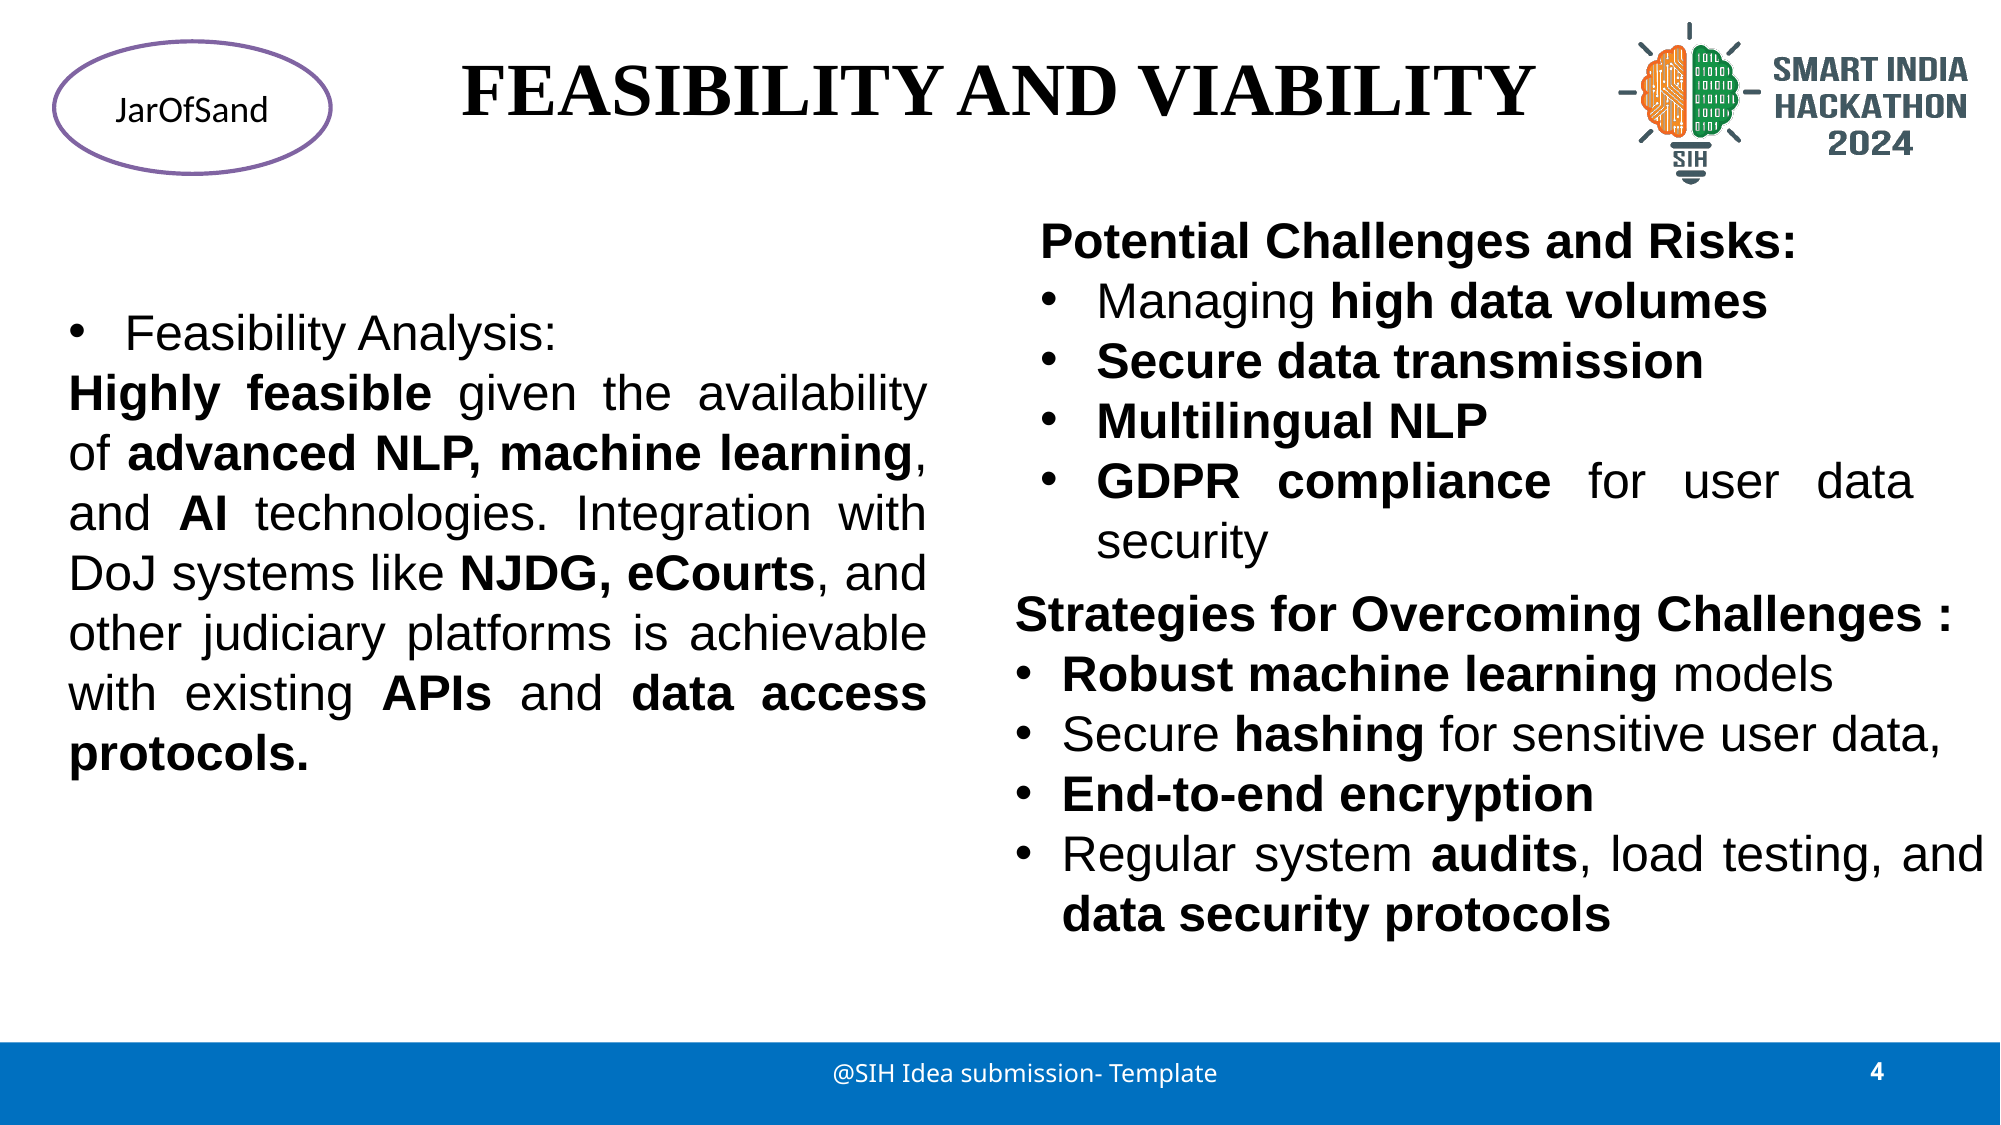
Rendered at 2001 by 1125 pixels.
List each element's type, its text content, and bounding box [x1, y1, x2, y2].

text_box Potential Challenges and Risks: Managing high data volumes Secure data transmission Multilingual NLP GDPR compliance for user data security [1025, 200, 1929, 574]
title FEASIBILITY AND VIABILITY [99, 0, 1901, 180]
picture [1607, 13, 1977, 202]
text_box [0, 1042, 2000, 1125]
slide_number 4 [1433, 1042, 1900, 1103]
text_box Feasibility Analysis: Highly feasible given the availability of advanced NLP, machine learning, and AI technologies. Integration with DoJ systems like NJDG, eCourts, and other judiciary platforms is achievable with existing APIs and data access protocols. [53, 292, 943, 788]
footer @SIH Idea submission- Template [762, 1042, 1289, 1103]
text_box Strategies for Overcoming Challenges : Robust machine learning models Secure hashing for sensitive user data, End-to-end encryption Regular system audits, load testing, and data security protocols [999, 574, 2000, 950]
text_box JarOfSand [52, 39, 333, 176]
